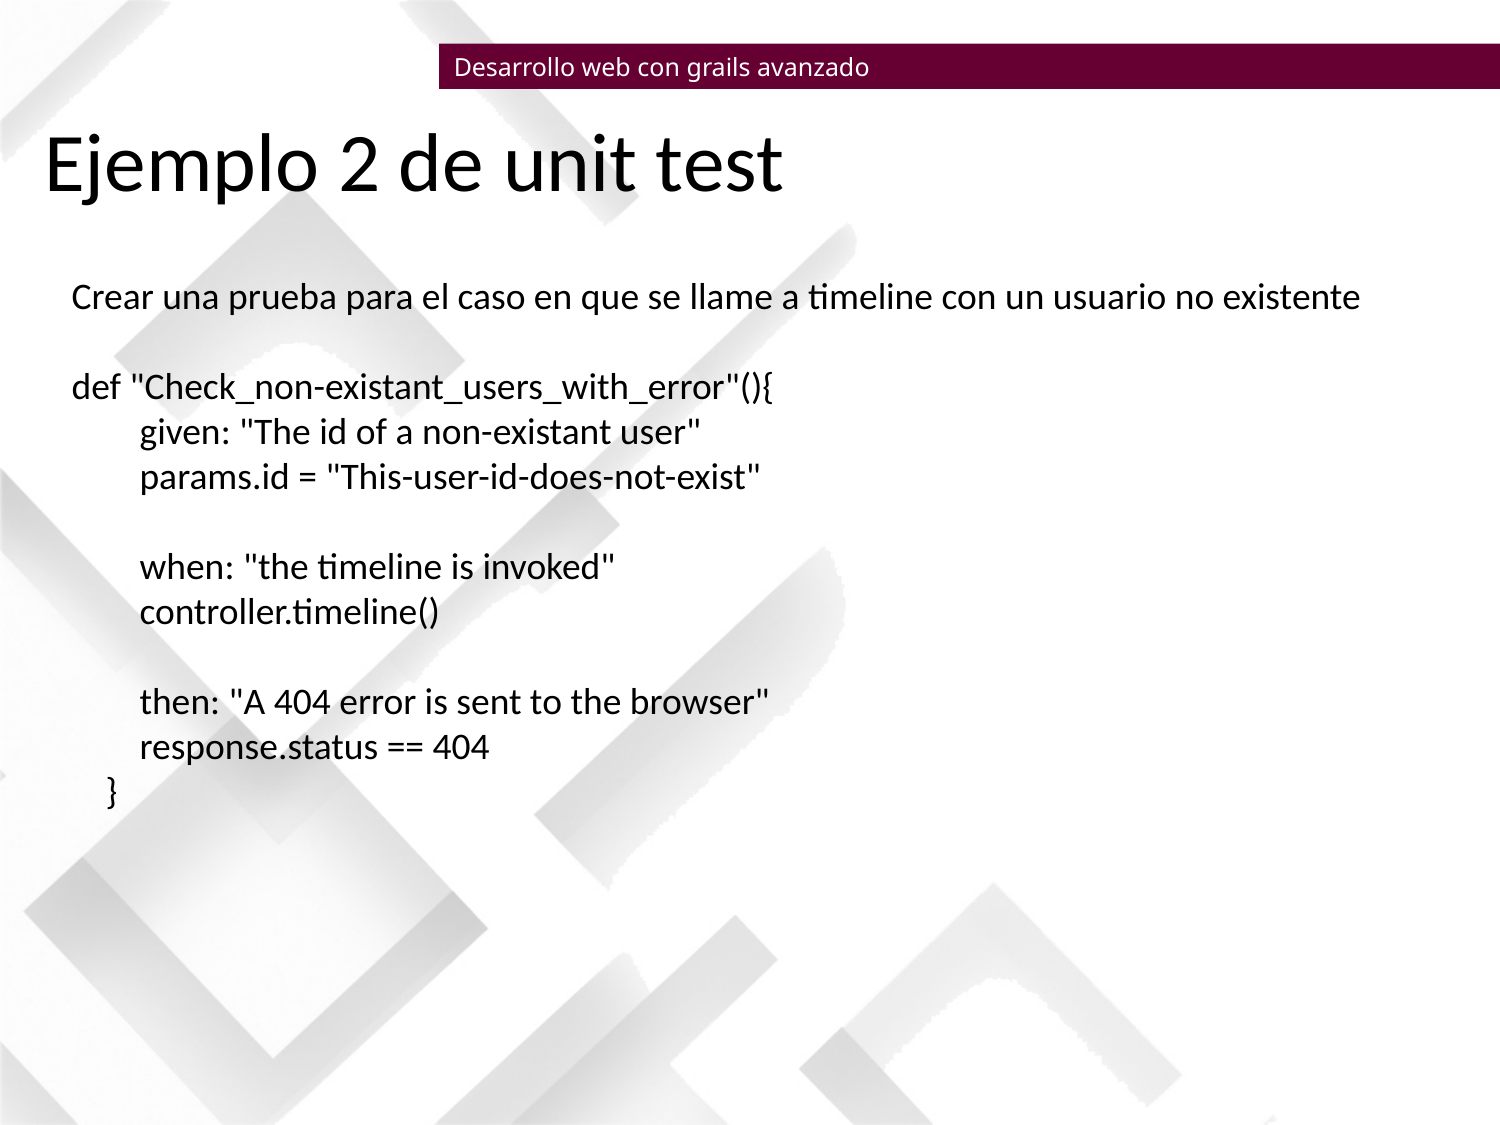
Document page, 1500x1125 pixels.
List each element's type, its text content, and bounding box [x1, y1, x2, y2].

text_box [439, 43, 1500, 90]
picture [0, 0, 1500, 1125]
text_box Ejemplo 2 de unit test [29, 100, 800, 216]
text_box Crear una prueba para el caso en que se llame a timeline con un usuario no existente def "Check_non-existant_users_with_error"(){ given: "The id of a non-existant user" params.id = "This-user-id-does-not-exist" when: "the timeline is invoked" controller.timeline() then: "A 404 error is sent to the browser" response.status == 404 } [56, 264, 1378, 865]
